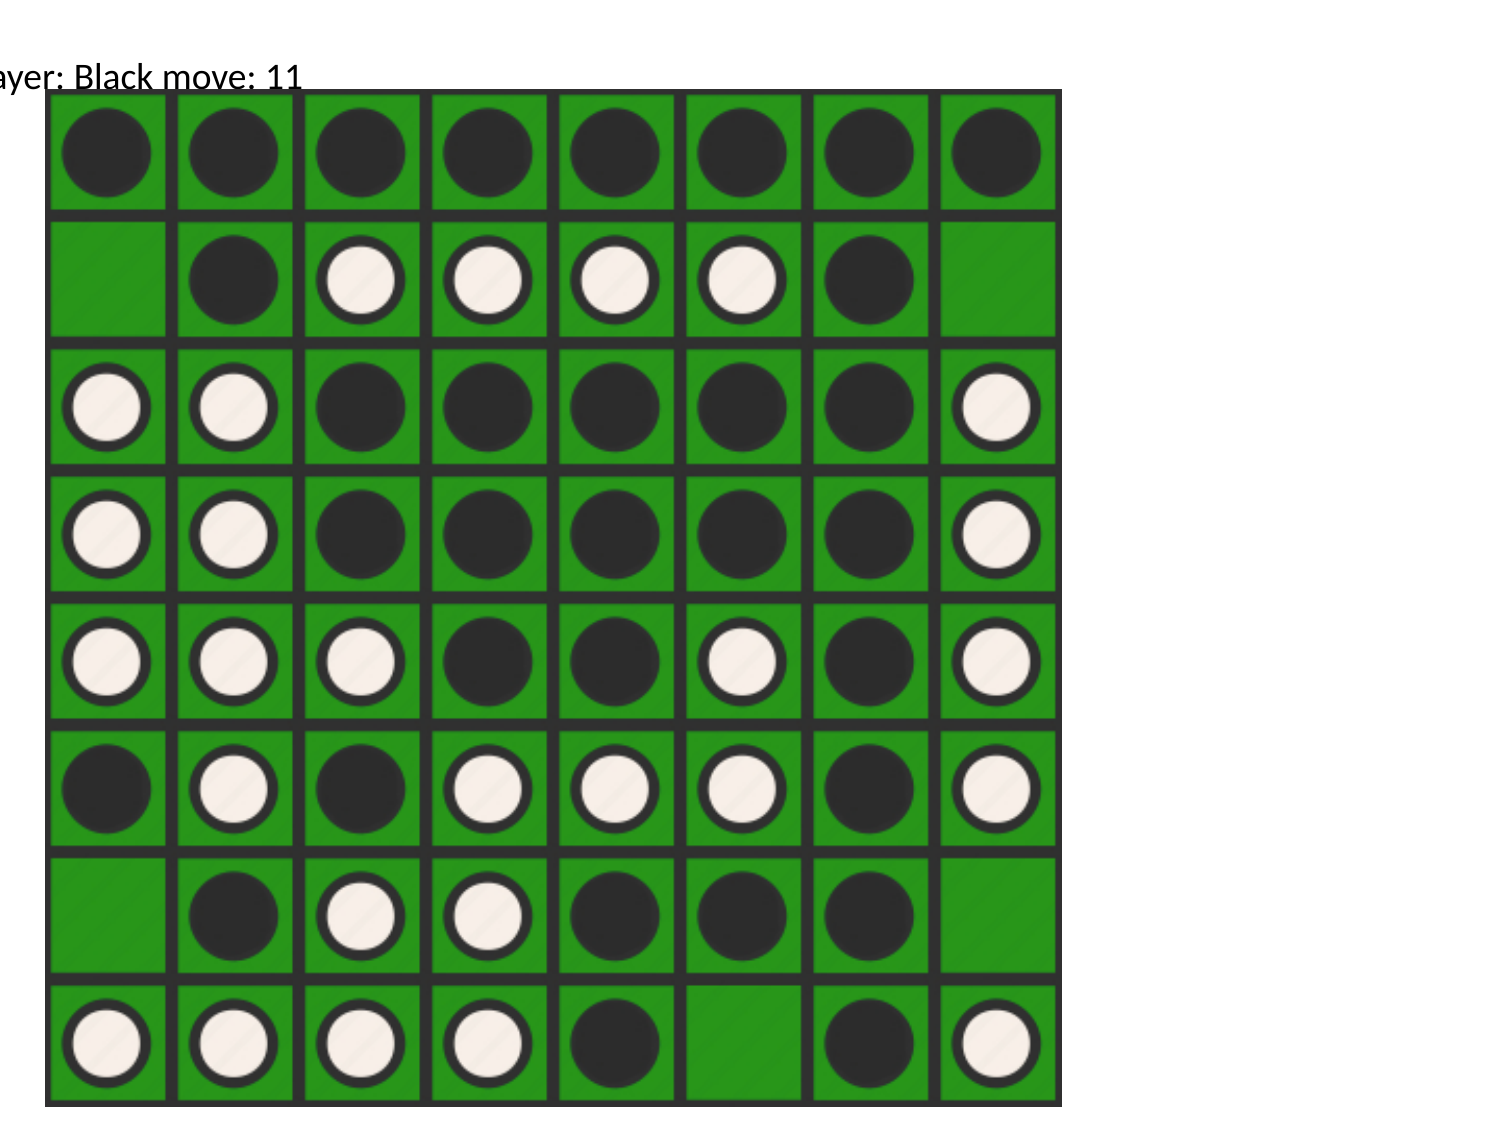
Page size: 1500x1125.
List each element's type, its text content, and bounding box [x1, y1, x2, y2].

picture [44, 89, 1062, 1107]
text_box turn: 55 player: Black move: 11 [0, 44, 319, 105]
